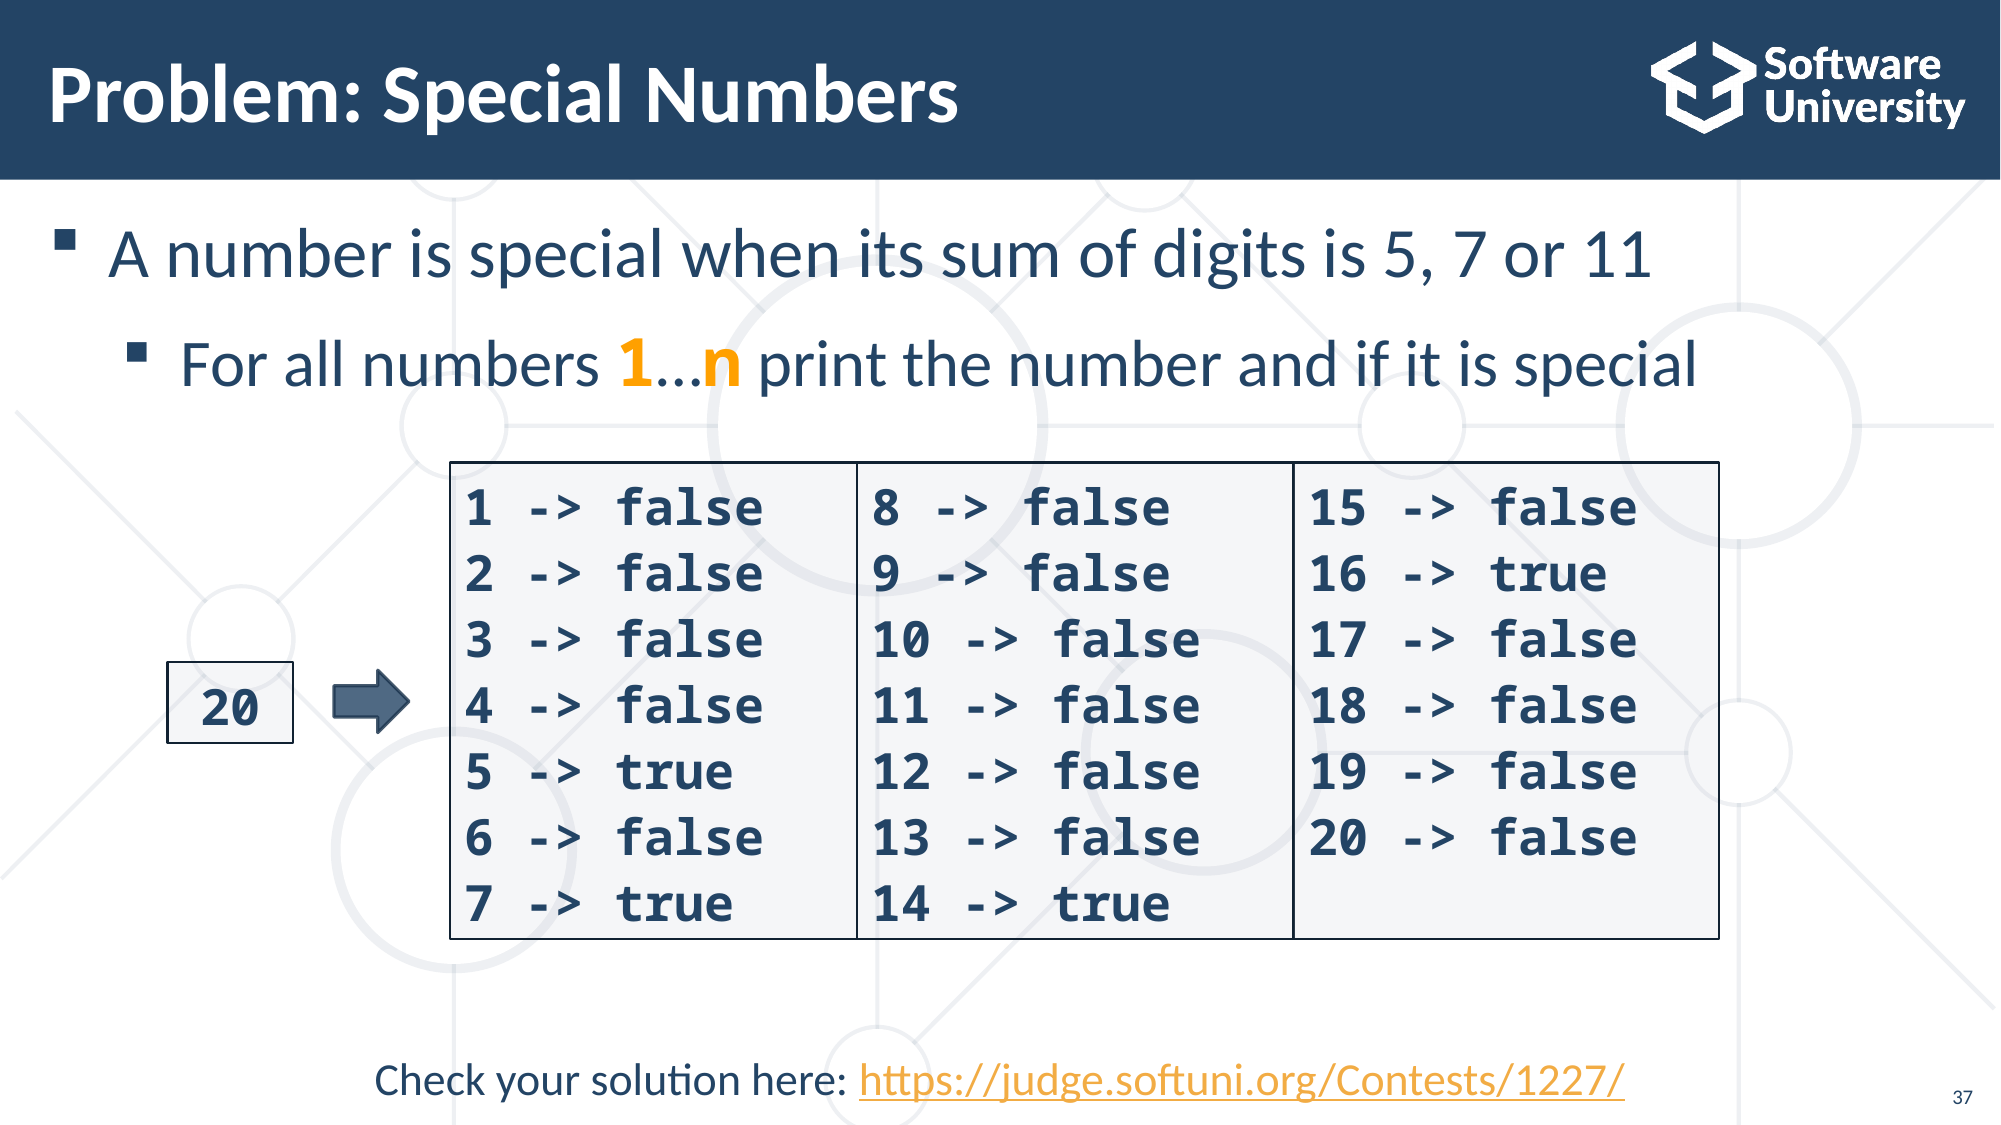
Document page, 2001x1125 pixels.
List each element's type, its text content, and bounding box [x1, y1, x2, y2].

text_box [331, 668, 412, 735]
slide_number 37 [1927, 1067, 1989, 1117]
list A number is special when its sum of digits is 5, 7 or 11 For all numbers 1…n print the number and if it is special [31, 196, 1970, 1104]
title Problem: Special Numbers [31, 16, 1625, 162]
text_box 15 -> false 16 -> true 17 -> false 18 -> false 19 -> false 20 -> false [1293, 462, 1719, 939]
picture [1651, 41, 1966, 134]
text_box 20 [167, 662, 293, 744]
text_box 1 -> false 2 -> false 3 -> false 4 -> false 5 -> true 6 -> false 7 -> true [450, 462, 856, 939]
text_box Check your solution here: https://judge.softuni.org/Contests/1227/ [131, 1042, 1869, 1113]
text_box 8 -> false 9 -> false 10 -> false 11 -> false 12 -> false 13 -> false 14 -> true [856, 462, 1293, 939]
